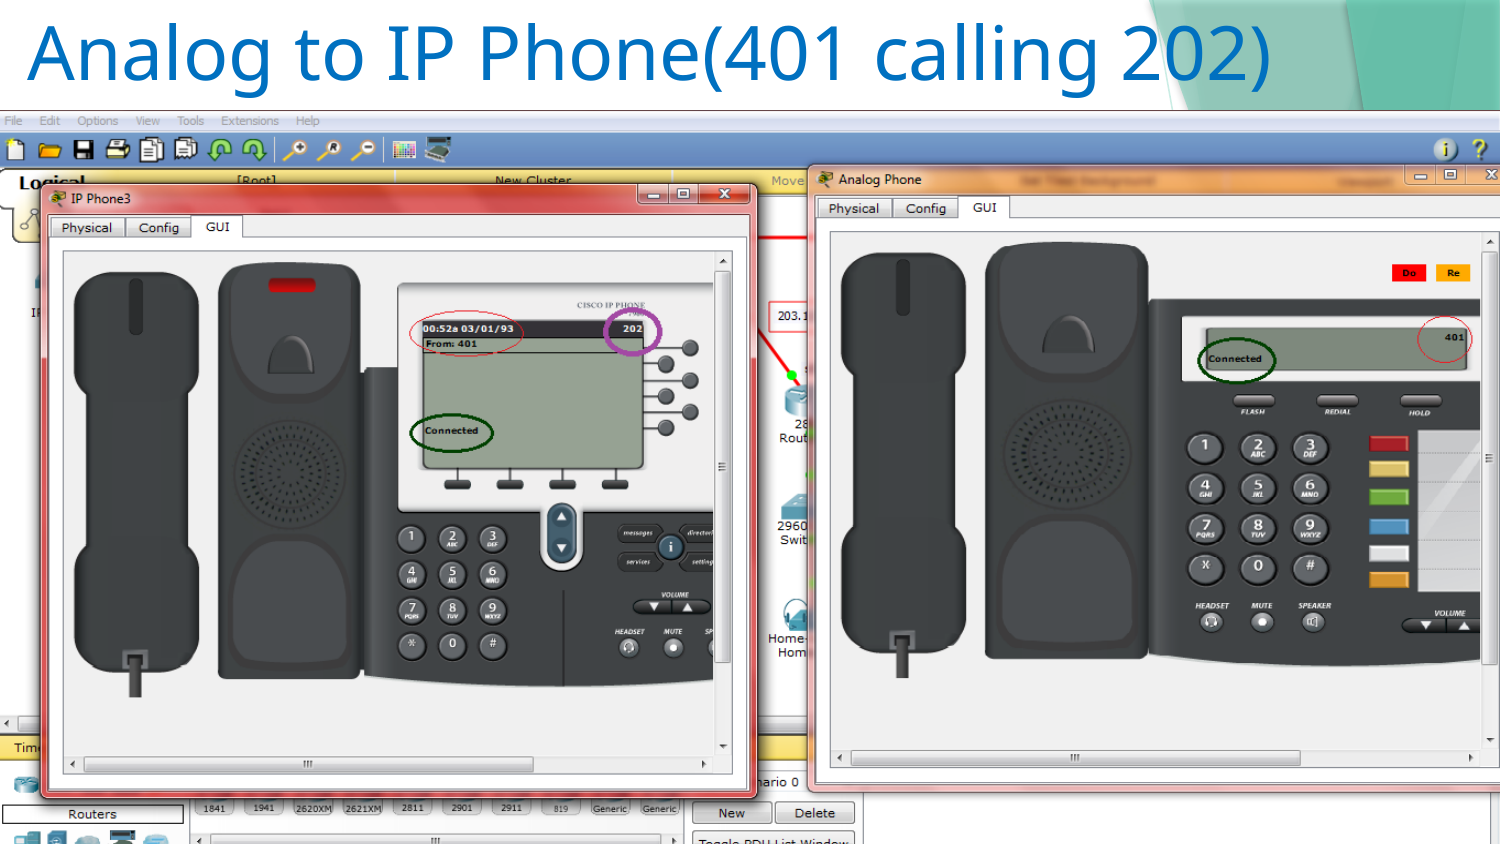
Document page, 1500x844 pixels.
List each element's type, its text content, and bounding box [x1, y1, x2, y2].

title Analog to IP Phone(401 calling 202) [12, 6, 1488, 109]
picture [0, 110, 1500, 844]
